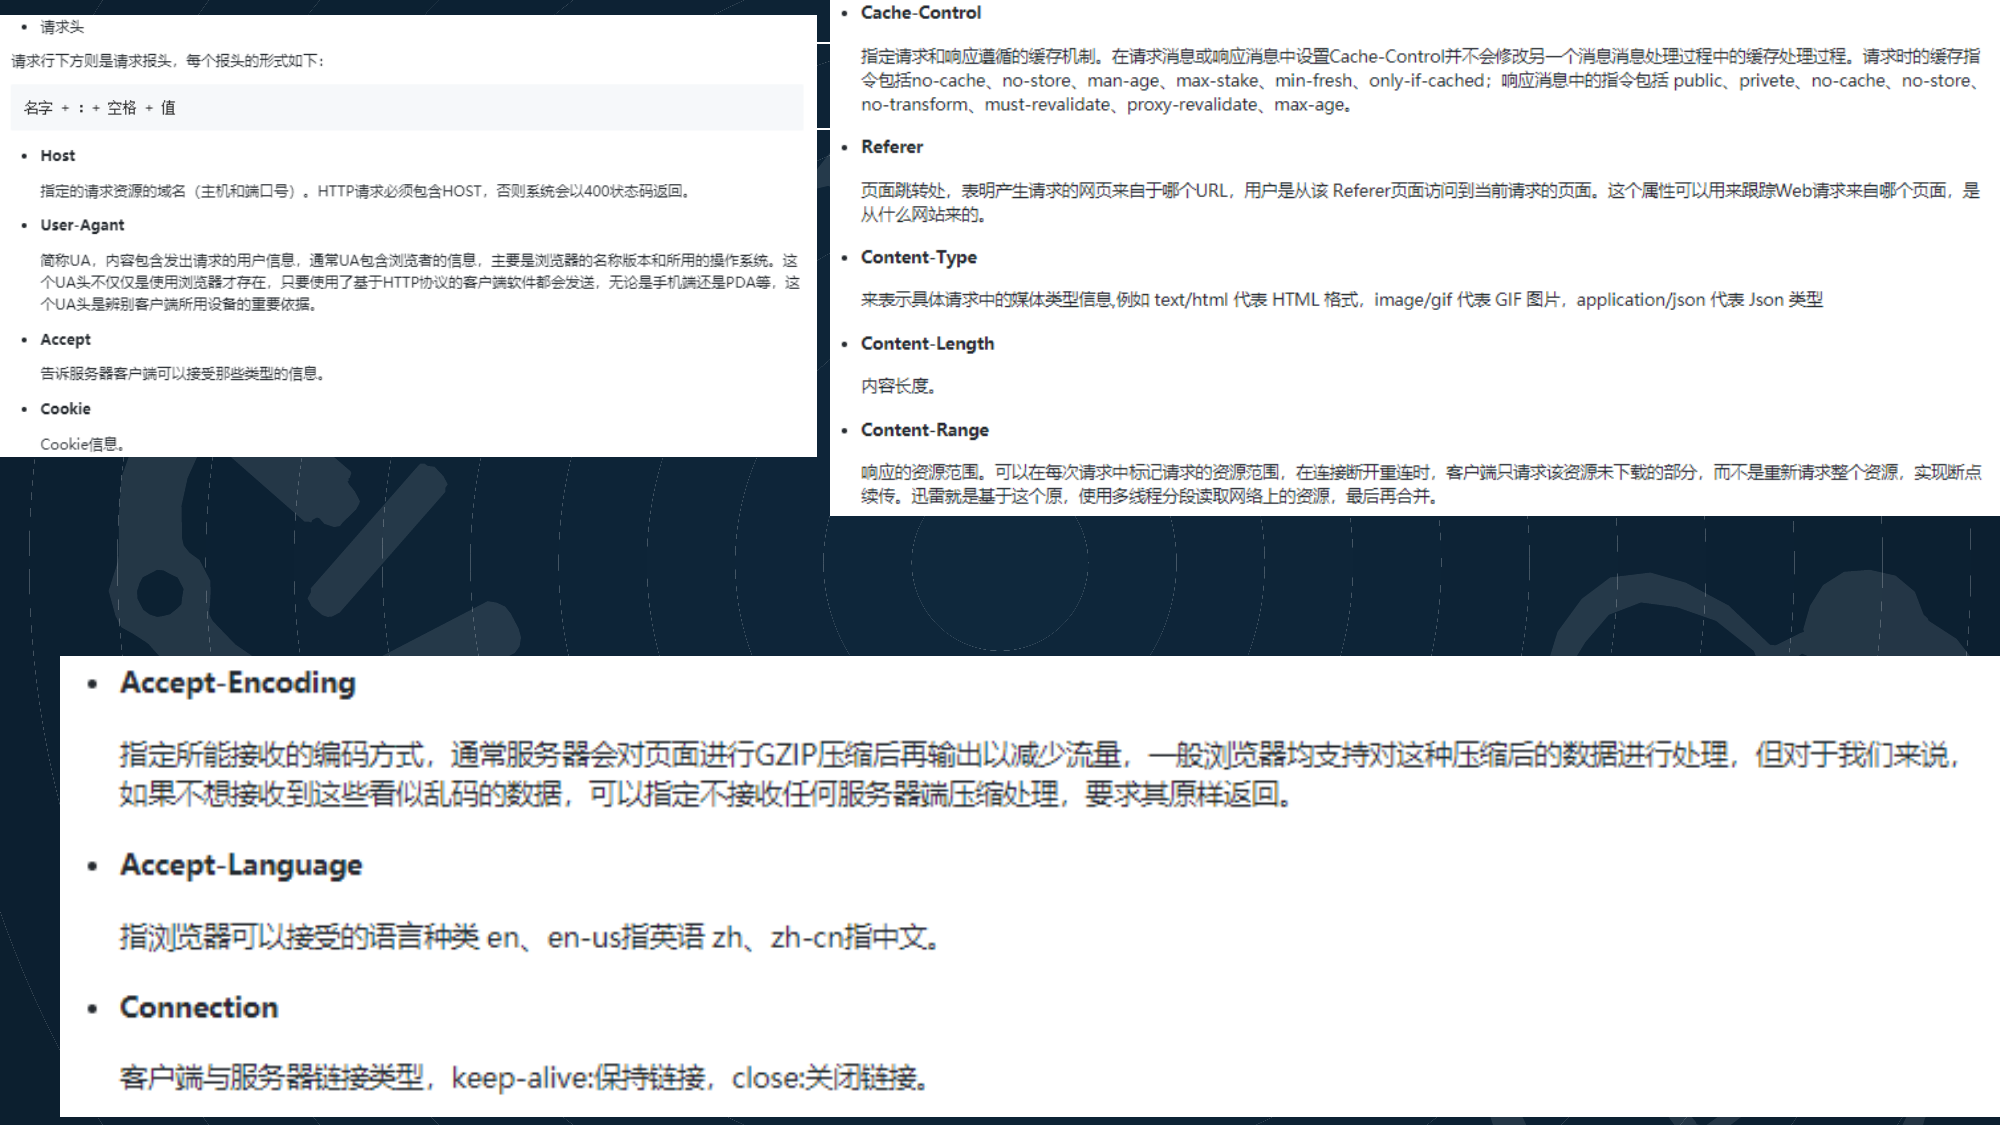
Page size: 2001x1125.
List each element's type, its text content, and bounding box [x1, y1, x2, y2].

list PART ONE HTTP与HTTPS [817, 42, 830, 130]
picture [830, 0, 2000, 516]
picture [0, 15, 817, 457]
picture [60, 656, 2000, 1117]
